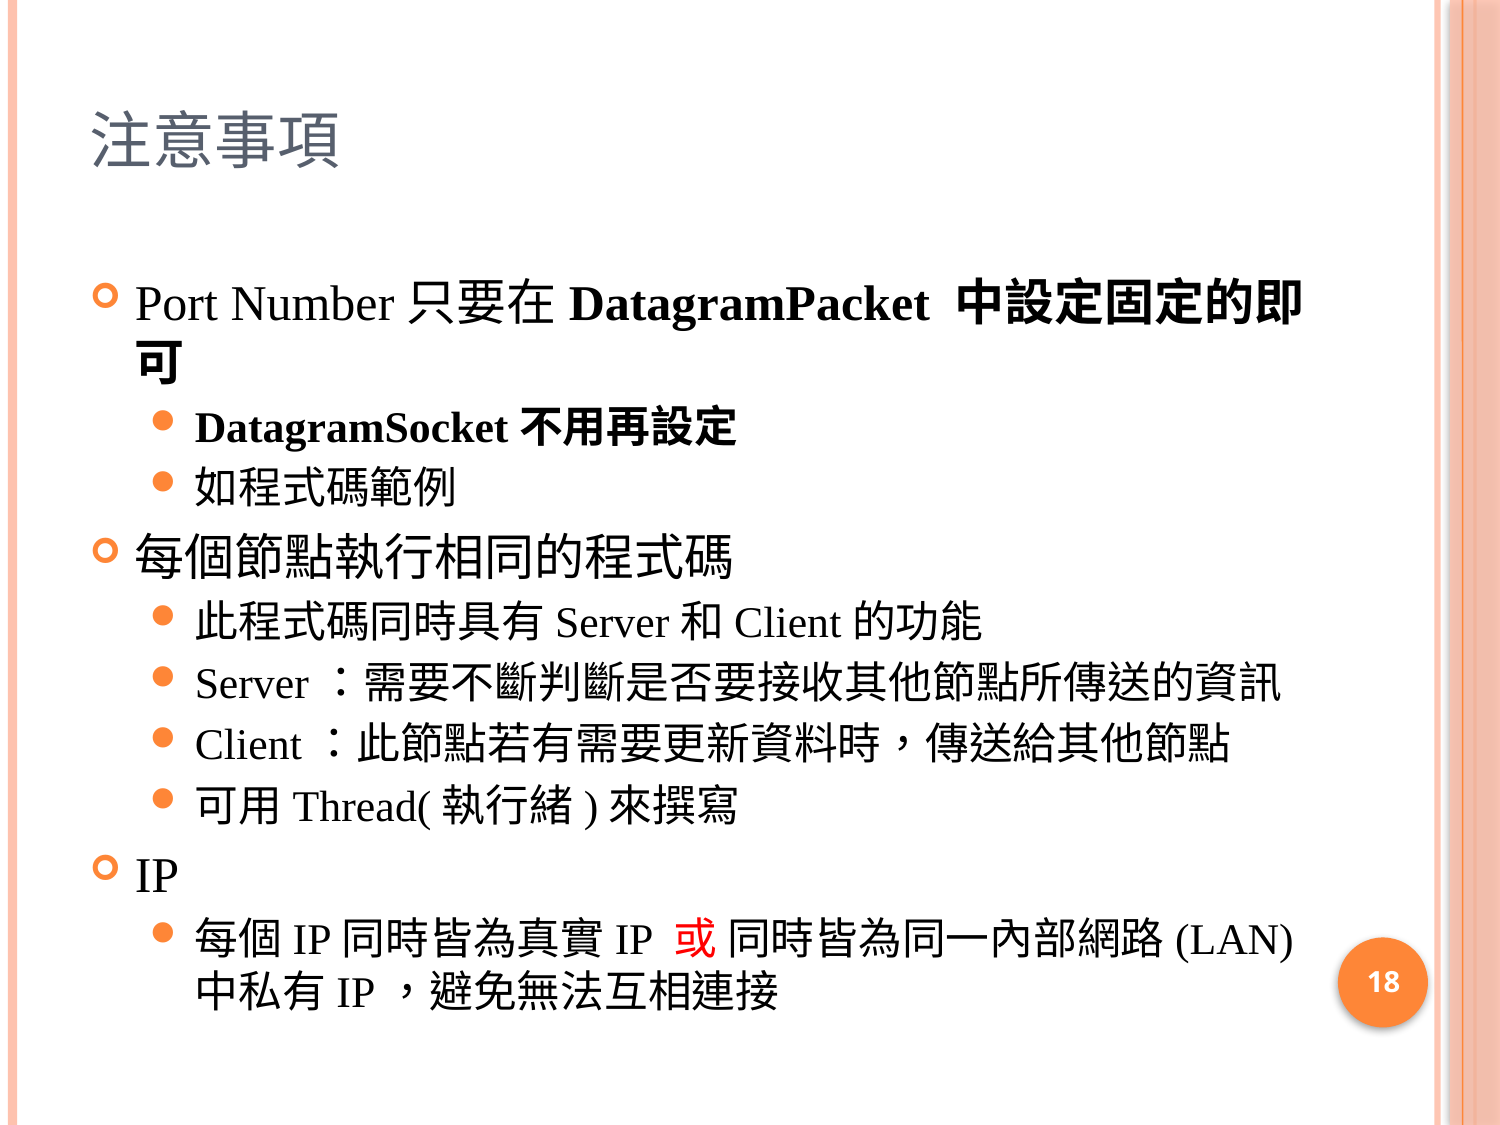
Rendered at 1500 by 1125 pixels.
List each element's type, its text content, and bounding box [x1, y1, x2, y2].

title 注意事項 [75, 45, 1300, 233]
list Port Number只要在DatagramPacket 中設定固定的即可 DatagramSocket不用再設定 如程式碼範例 每個節點執行相同的程式碼 此程式碼同時具有Server和Client的功能 Server：需要不斷判斷是否要接收其他節點所傳送的資訊 Client：此節點若有需要更新資料時，傳送給其他節點 可用Thread(執行緒)來撰寫 IP 每個IP同時皆為真實IP 或 同時皆為同一內部網路(LAN)中私有IP，避免無法互相連接 [75, 262, 1334, 1062]
slide_number 18 [1333, 940, 1434, 1027]
